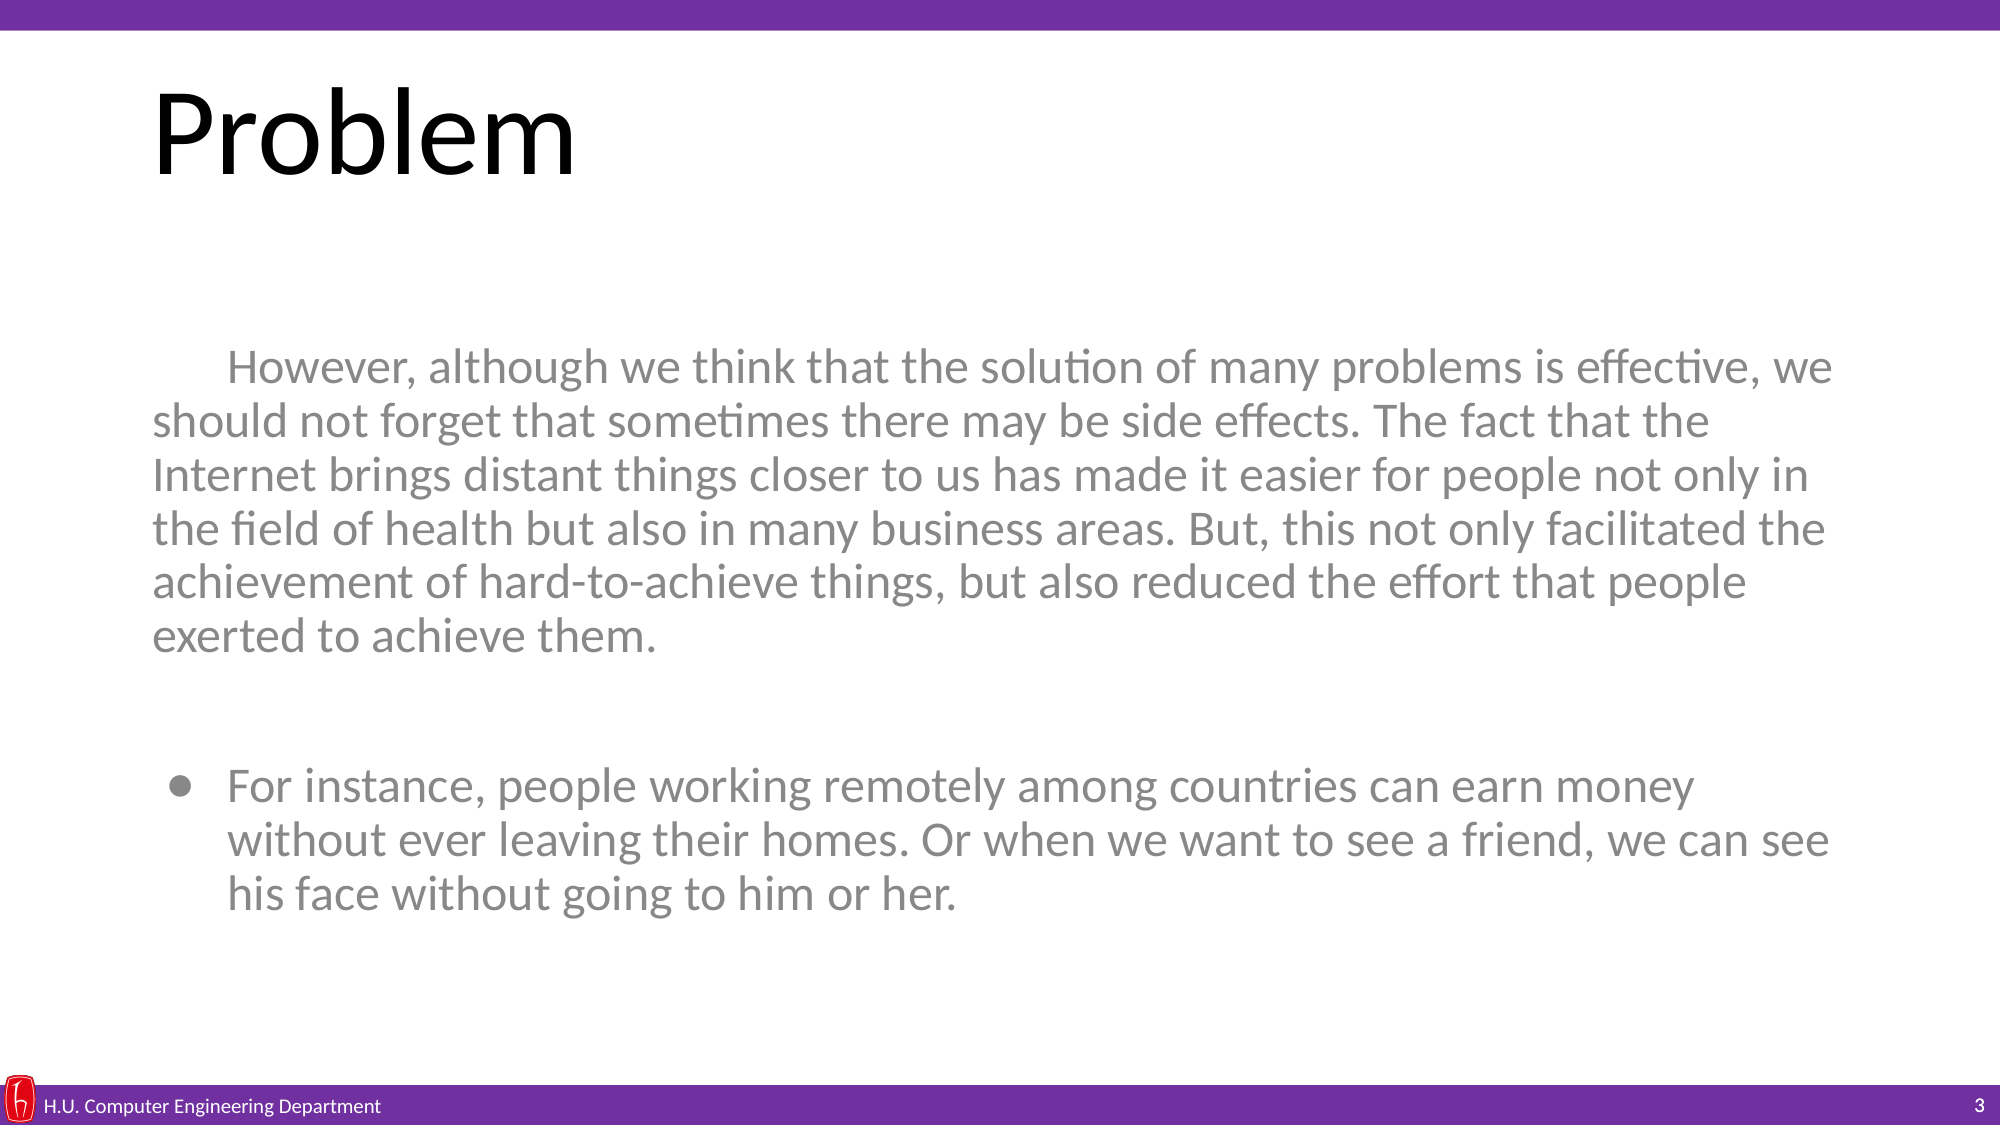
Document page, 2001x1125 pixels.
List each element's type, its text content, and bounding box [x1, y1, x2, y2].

list However, although we think that the solution of many problems is effective, we should not forget that sometimes there may be side effects. The fact that the Internet brings distant things closer to us has made it easier for people not only in the field of health but also in many business areas. But, this not only facilitated the achievement of hard-to-achieve things, but also reduced the effort that people exerted to achieve them. For instance, people working remotely among countries can earn money without ever leaving their homes. Or when we want to see a friend, we can see his face without going to him or her. [137, 222, 1863, 1039]
slide_number ‹#› [1839, 1084, 2000, 1124]
picture [4, 1075, 36, 1123]
title Problem [136, 43, 1862, 209]
